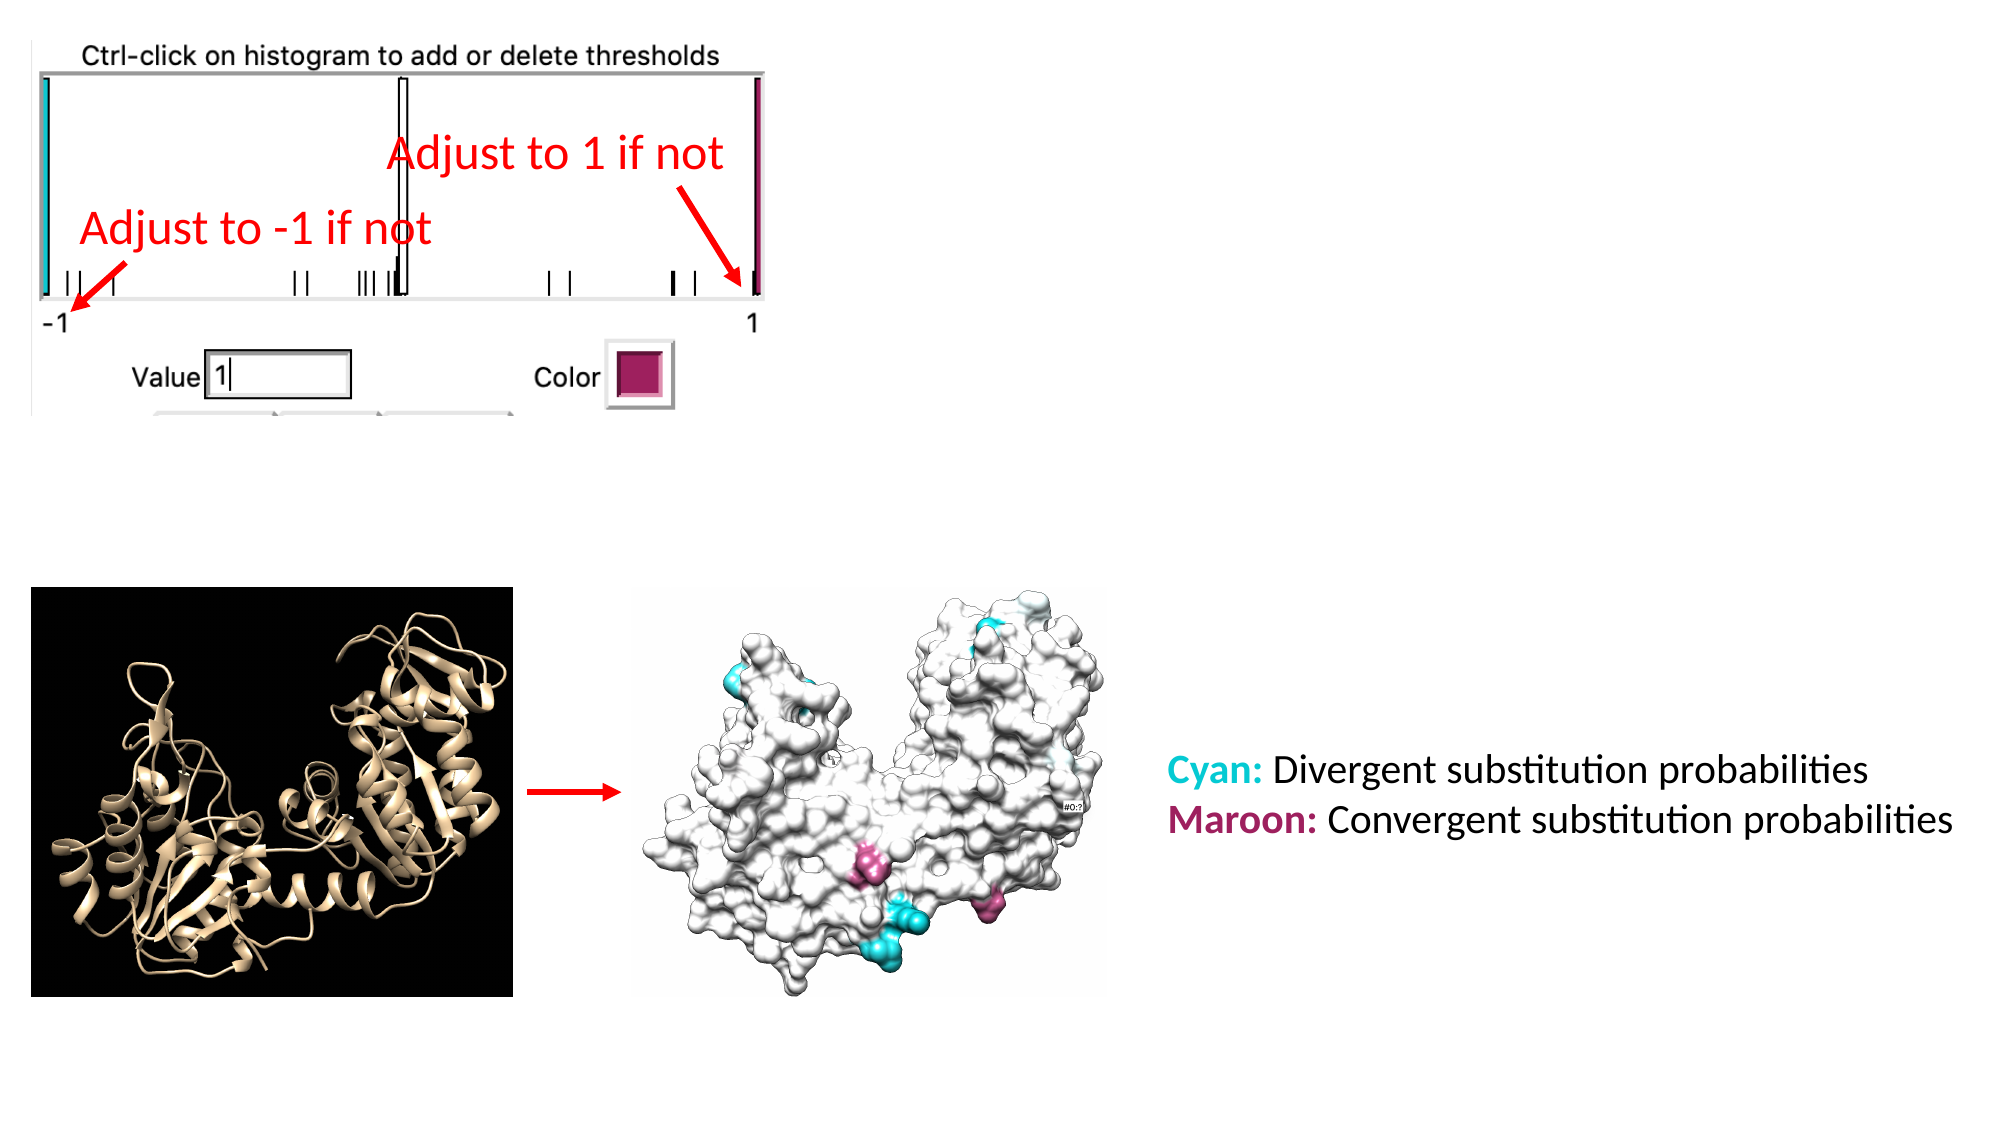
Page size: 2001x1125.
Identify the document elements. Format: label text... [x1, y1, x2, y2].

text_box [31, 587, 1107, 997]
text_box Cyan: Divergent substitution probabilities Maroon: Convergent substitution probabilities [1152, 734, 2000, 849]
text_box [678, 186, 742, 288]
picture [31, 40, 769, 416]
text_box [70, 262, 126, 312]
